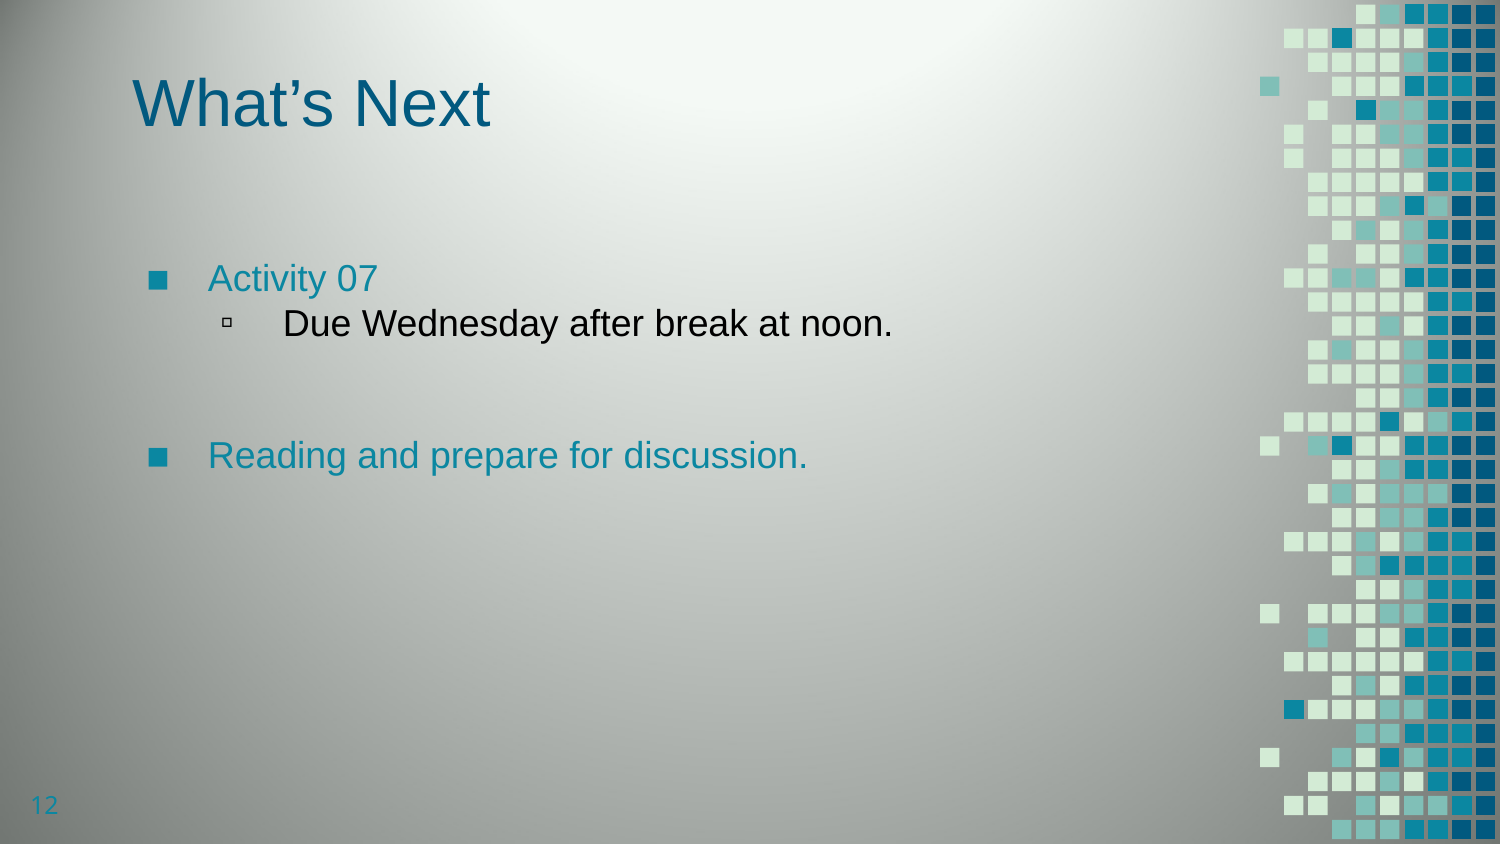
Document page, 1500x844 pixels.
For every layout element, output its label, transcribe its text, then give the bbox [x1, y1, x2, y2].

list Activity 07 Due Wednesday after break at noon. Reading and prepare for discussion. [117, 238, 1227, 582]
slide_number 12 [15, 774, 105, 839]
title What’s Next [117, 14, 1227, 155]
picture [0, 0, 1500, 844]
